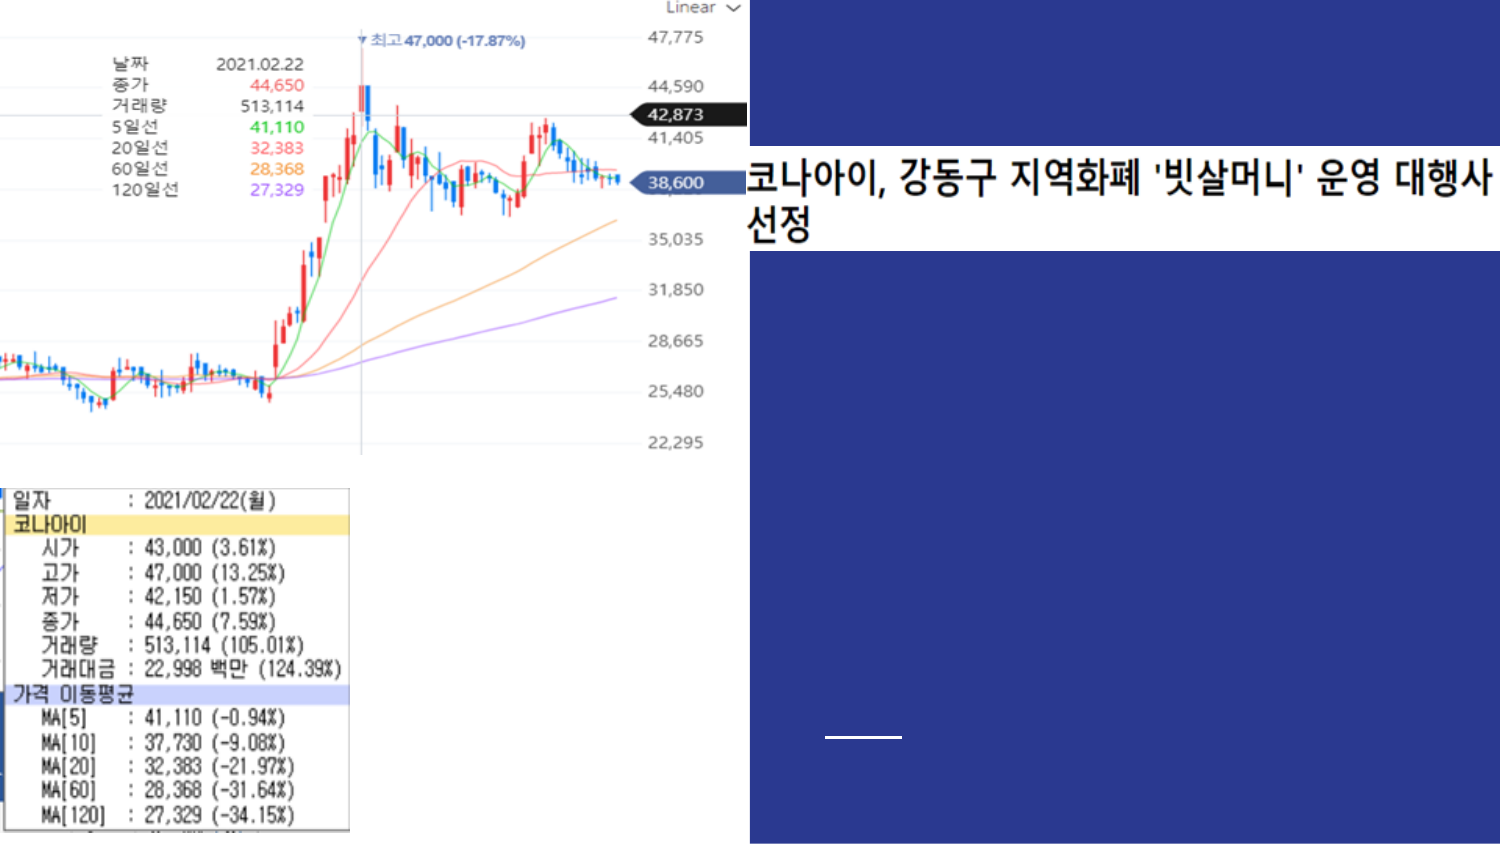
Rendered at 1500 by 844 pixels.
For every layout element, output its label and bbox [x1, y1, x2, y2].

picture [0, 488, 351, 833]
picture [0, 0, 1500, 455]
